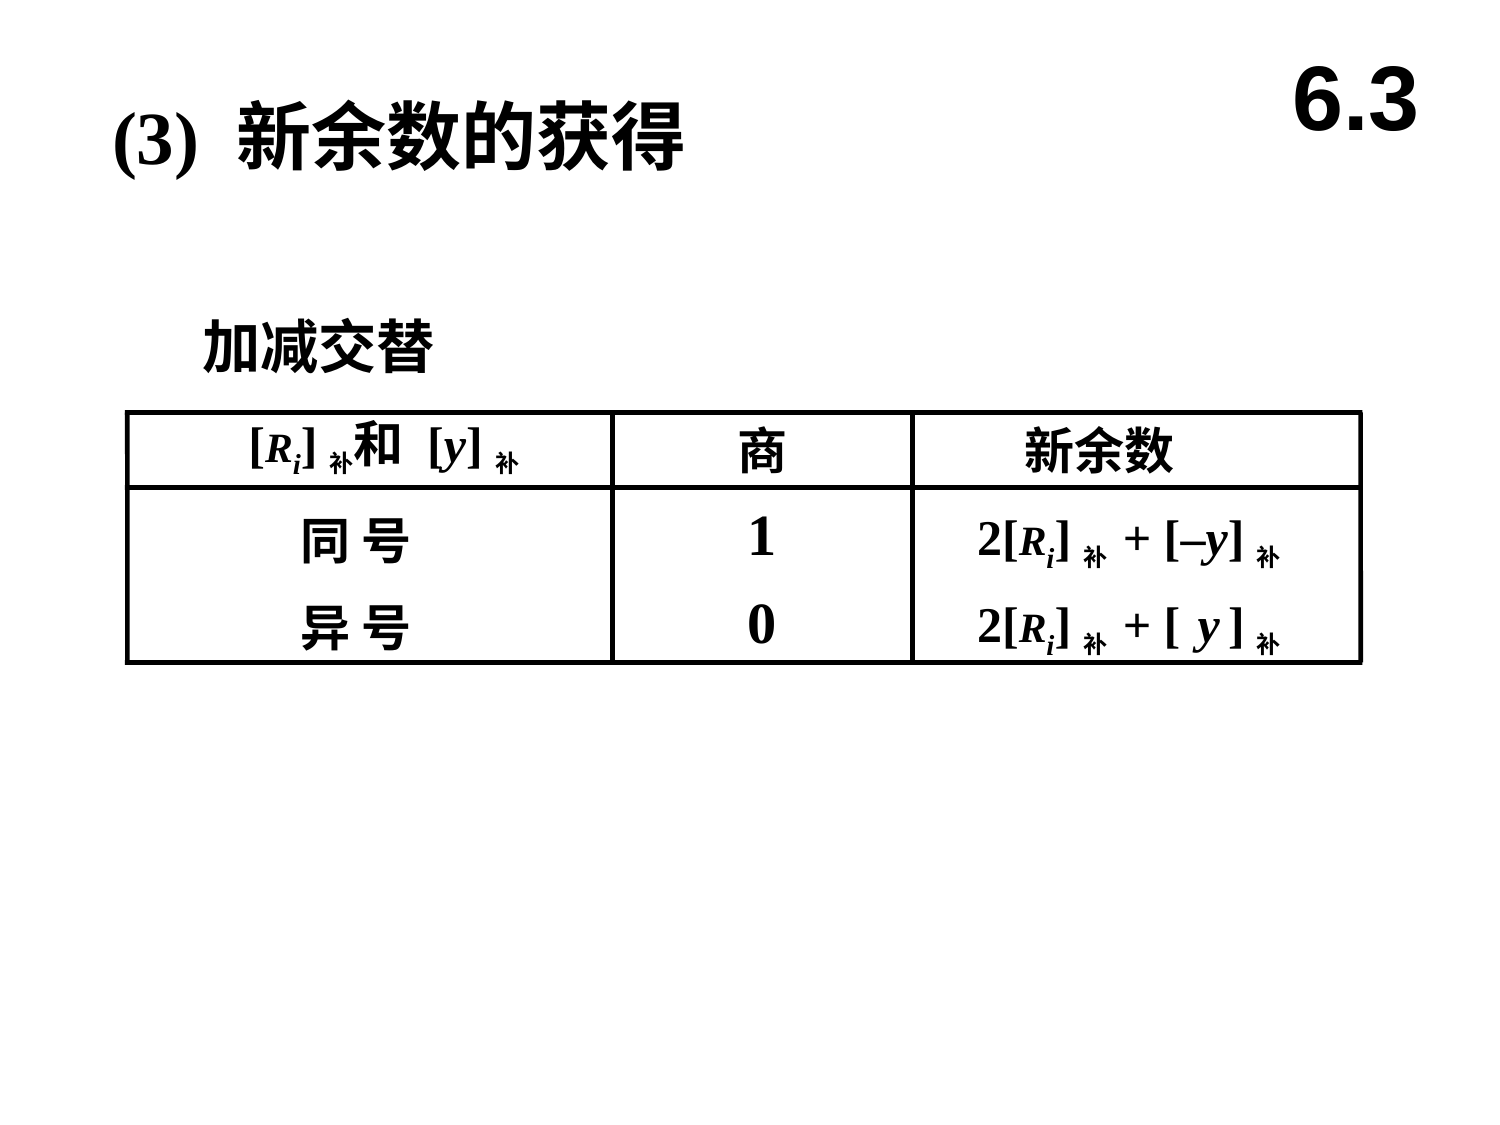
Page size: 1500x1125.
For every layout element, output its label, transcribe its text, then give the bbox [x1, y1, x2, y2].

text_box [124, 404, 1363, 665]
text_box 6.3 [1262, 24, 1450, 163]
text_box 加减交替 [187, 302, 1113, 388]
text_box (3) 新余数的获得 [97, 82, 800, 187]
